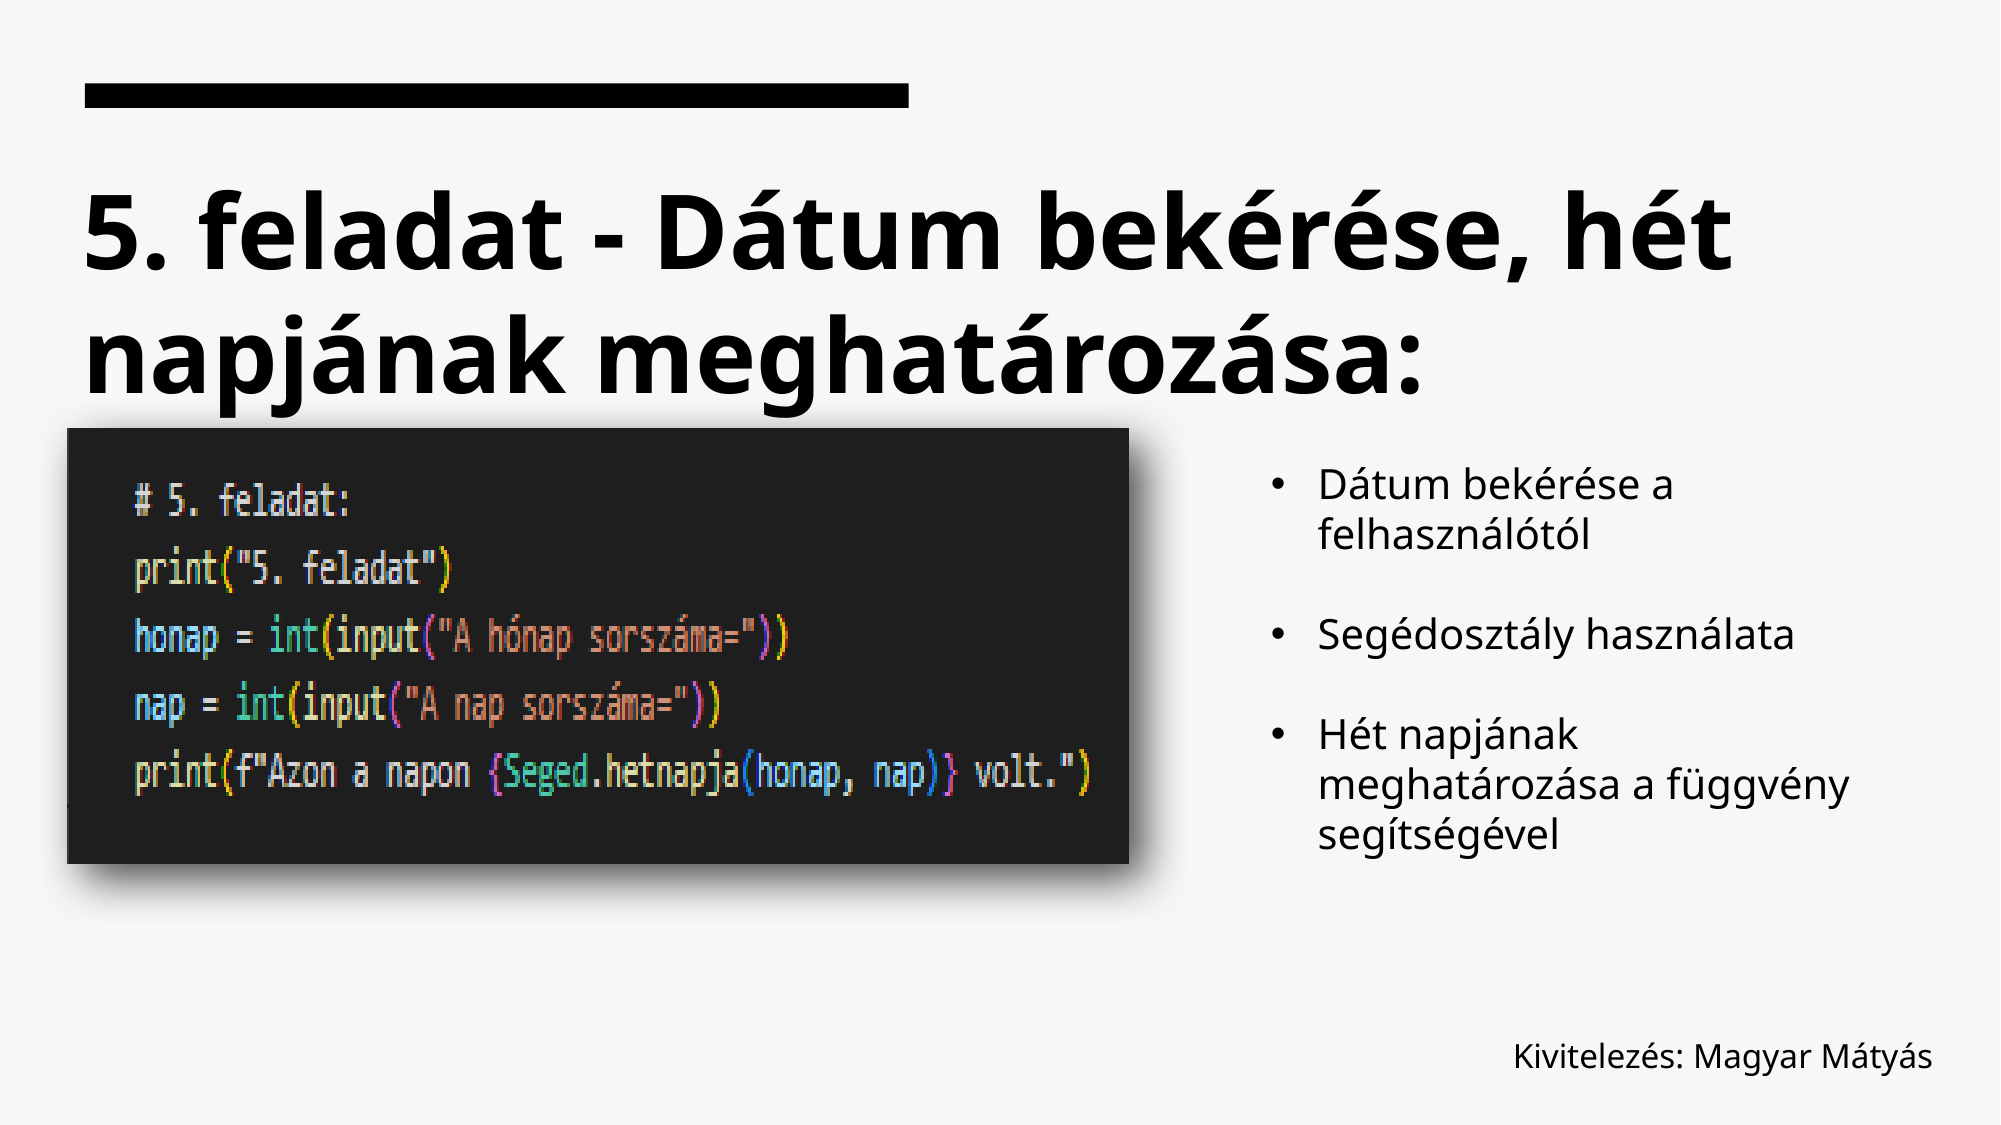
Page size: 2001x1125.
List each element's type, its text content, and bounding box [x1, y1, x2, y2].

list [67, 428, 1129, 864]
title 5. feladat - Dátum bekérése, hét napjának meghatározása: [67, 158, 1921, 422]
text_box Kivitelezés: Magyar Mátyás [1497, 1027, 2000, 1083]
text_box Dátum bekérése a felhasználótól Segédosztály használata Hét napjának meghatározása a függvény segítségével [1255, 450, 1875, 866]
